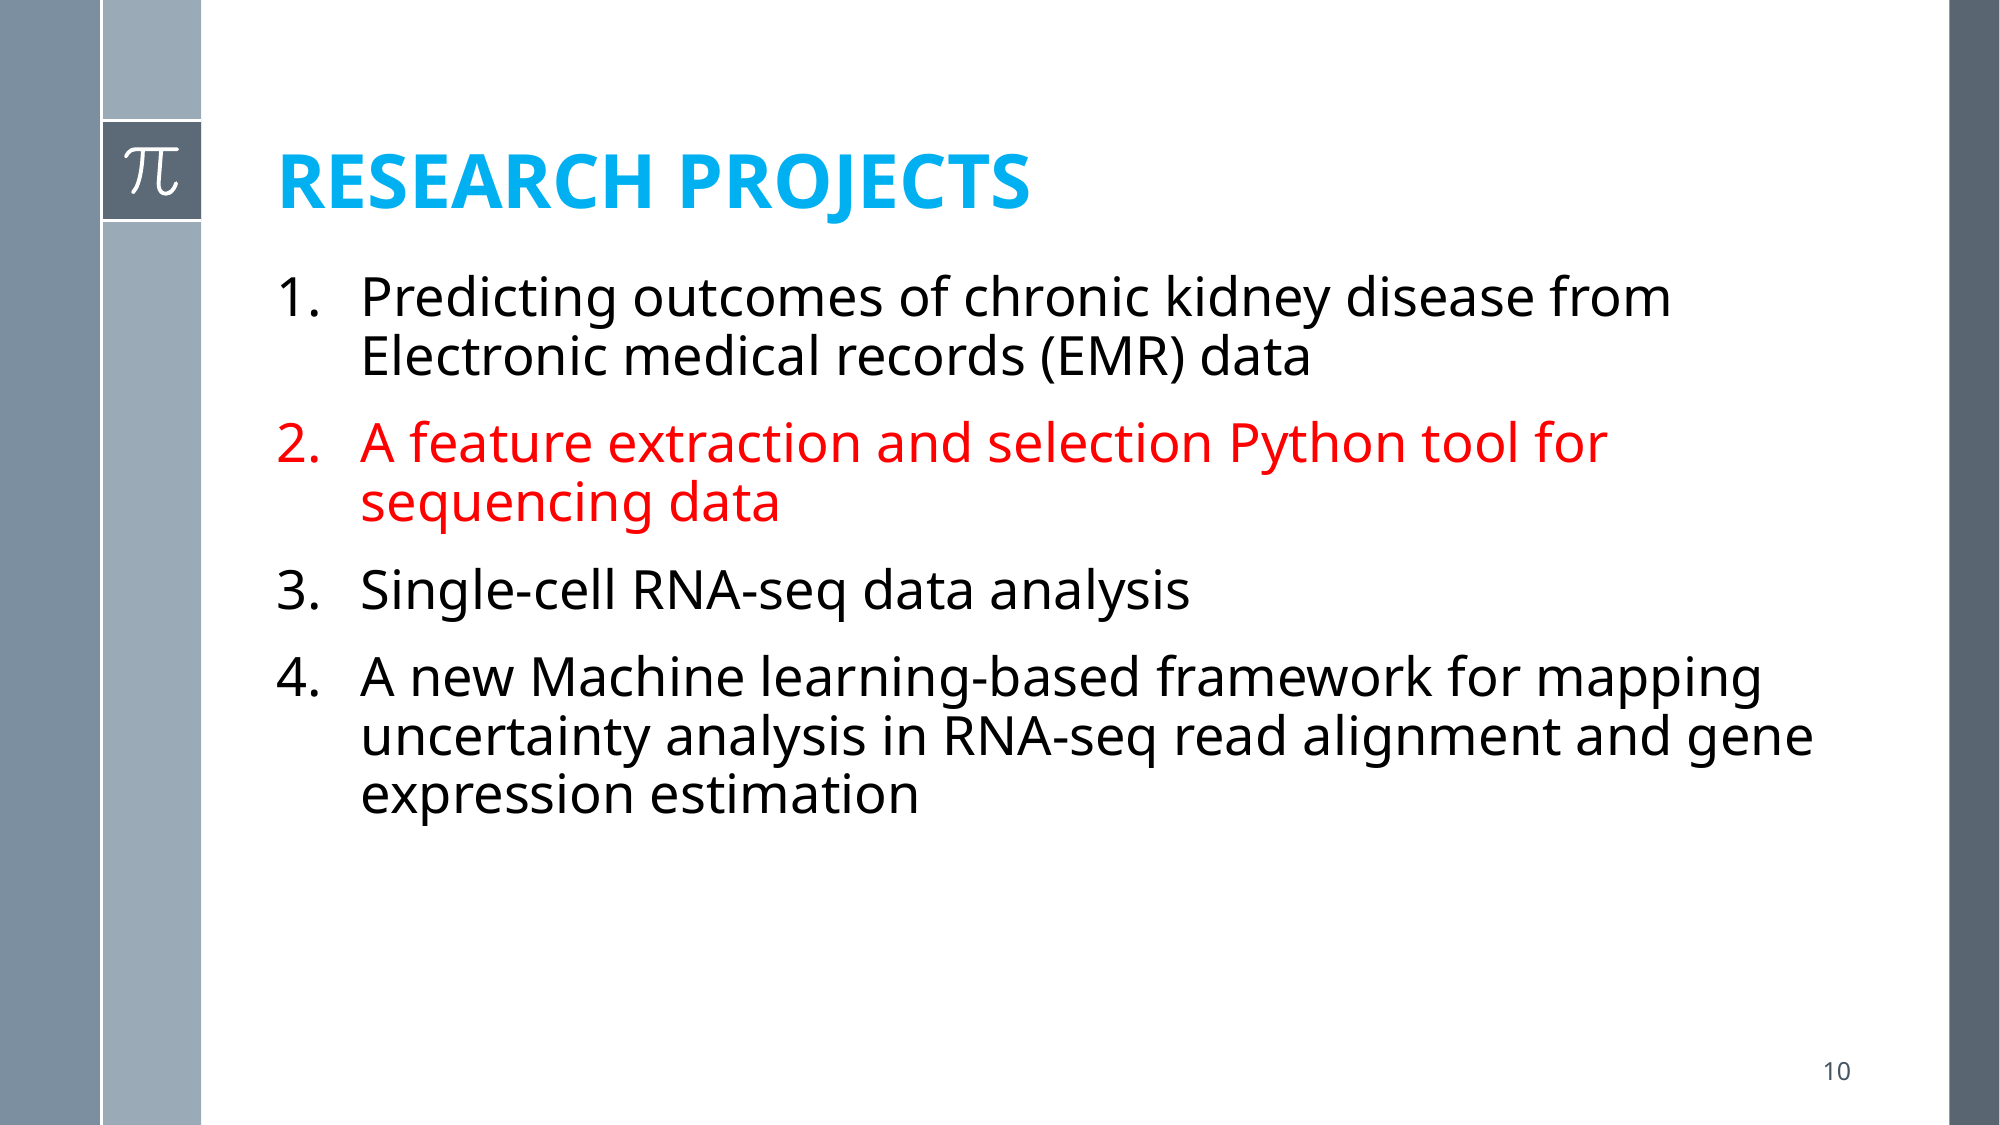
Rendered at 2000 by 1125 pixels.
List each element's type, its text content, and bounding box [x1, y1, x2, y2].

title RESEARCH PROJECTS [261, 29, 1867, 233]
slide_number 10 [1766, 1042, 1867, 1103]
list Predicting outcomes of chronic kidney disease from Electronic medical records (EMR) data A feature extraction and selection Python tool for sequencing data Single-cell RNA-seq data analysis A new Machine learning-based framework for mapping uncertainty analysis in RNA-seq read alignment and gene expression estimation [261, 262, 1867, 1013]
